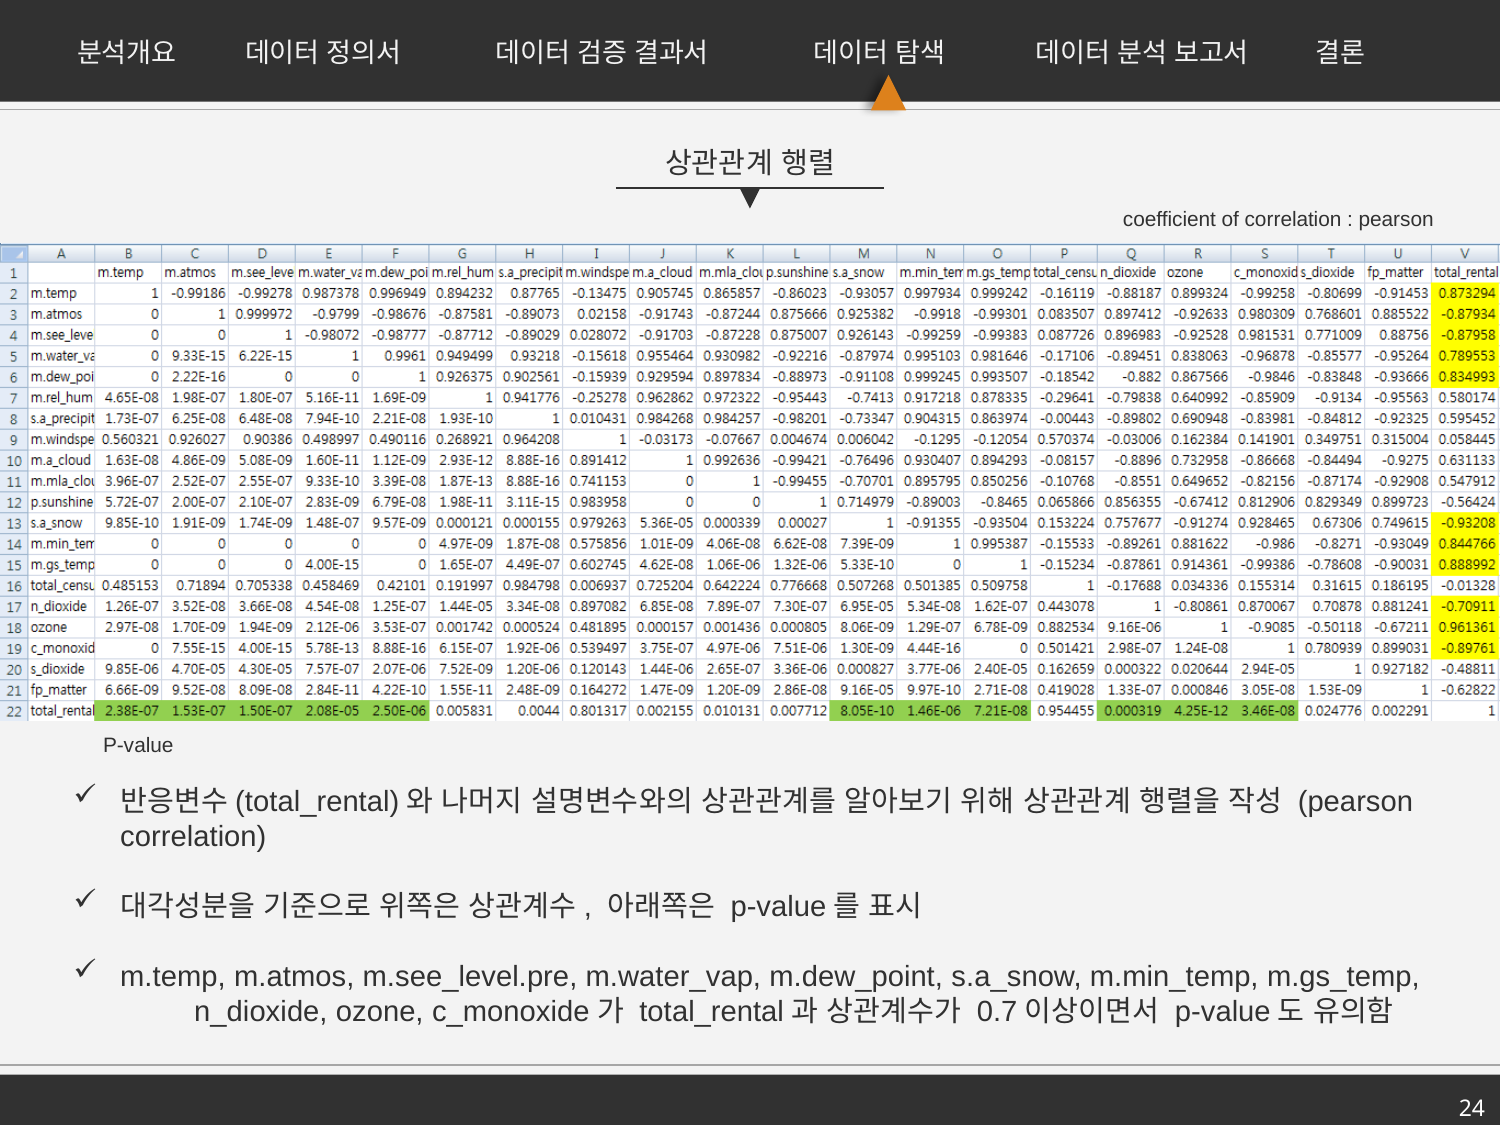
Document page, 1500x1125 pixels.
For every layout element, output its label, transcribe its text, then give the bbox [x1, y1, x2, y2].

picture [0, 243, 1500, 721]
slide_number 24 [1175, 1085, 1500, 1125]
text_box coefficient of correlation : pearson [1108, 198, 1498, 238]
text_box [0, 0, 1500, 111]
text_box 반응변수(total_rental)와 나머지 설명변수와의 상관관계를 알아보기 위해 상관관계 행렬을 작성 (pearson correlation) 대각성분을 기준으로 위쪽은 상관계수, 아래쪽은 p-value를 표시 m.temp, m.atmos, m.see_level.pre, m.water_vap, m.dew_point, s.a_snow, m.min_temp, m.gs_temp, n_dioxide, ozone, c_monoxide가 total_rental과 상관계수가 0.7이상이면서 p-value도 유의함 [58, 775, 1477, 1063]
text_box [615, 136, 885, 209]
text_box P-value [88, 730, 231, 764]
text_box [0, 1073, 1500, 1125]
